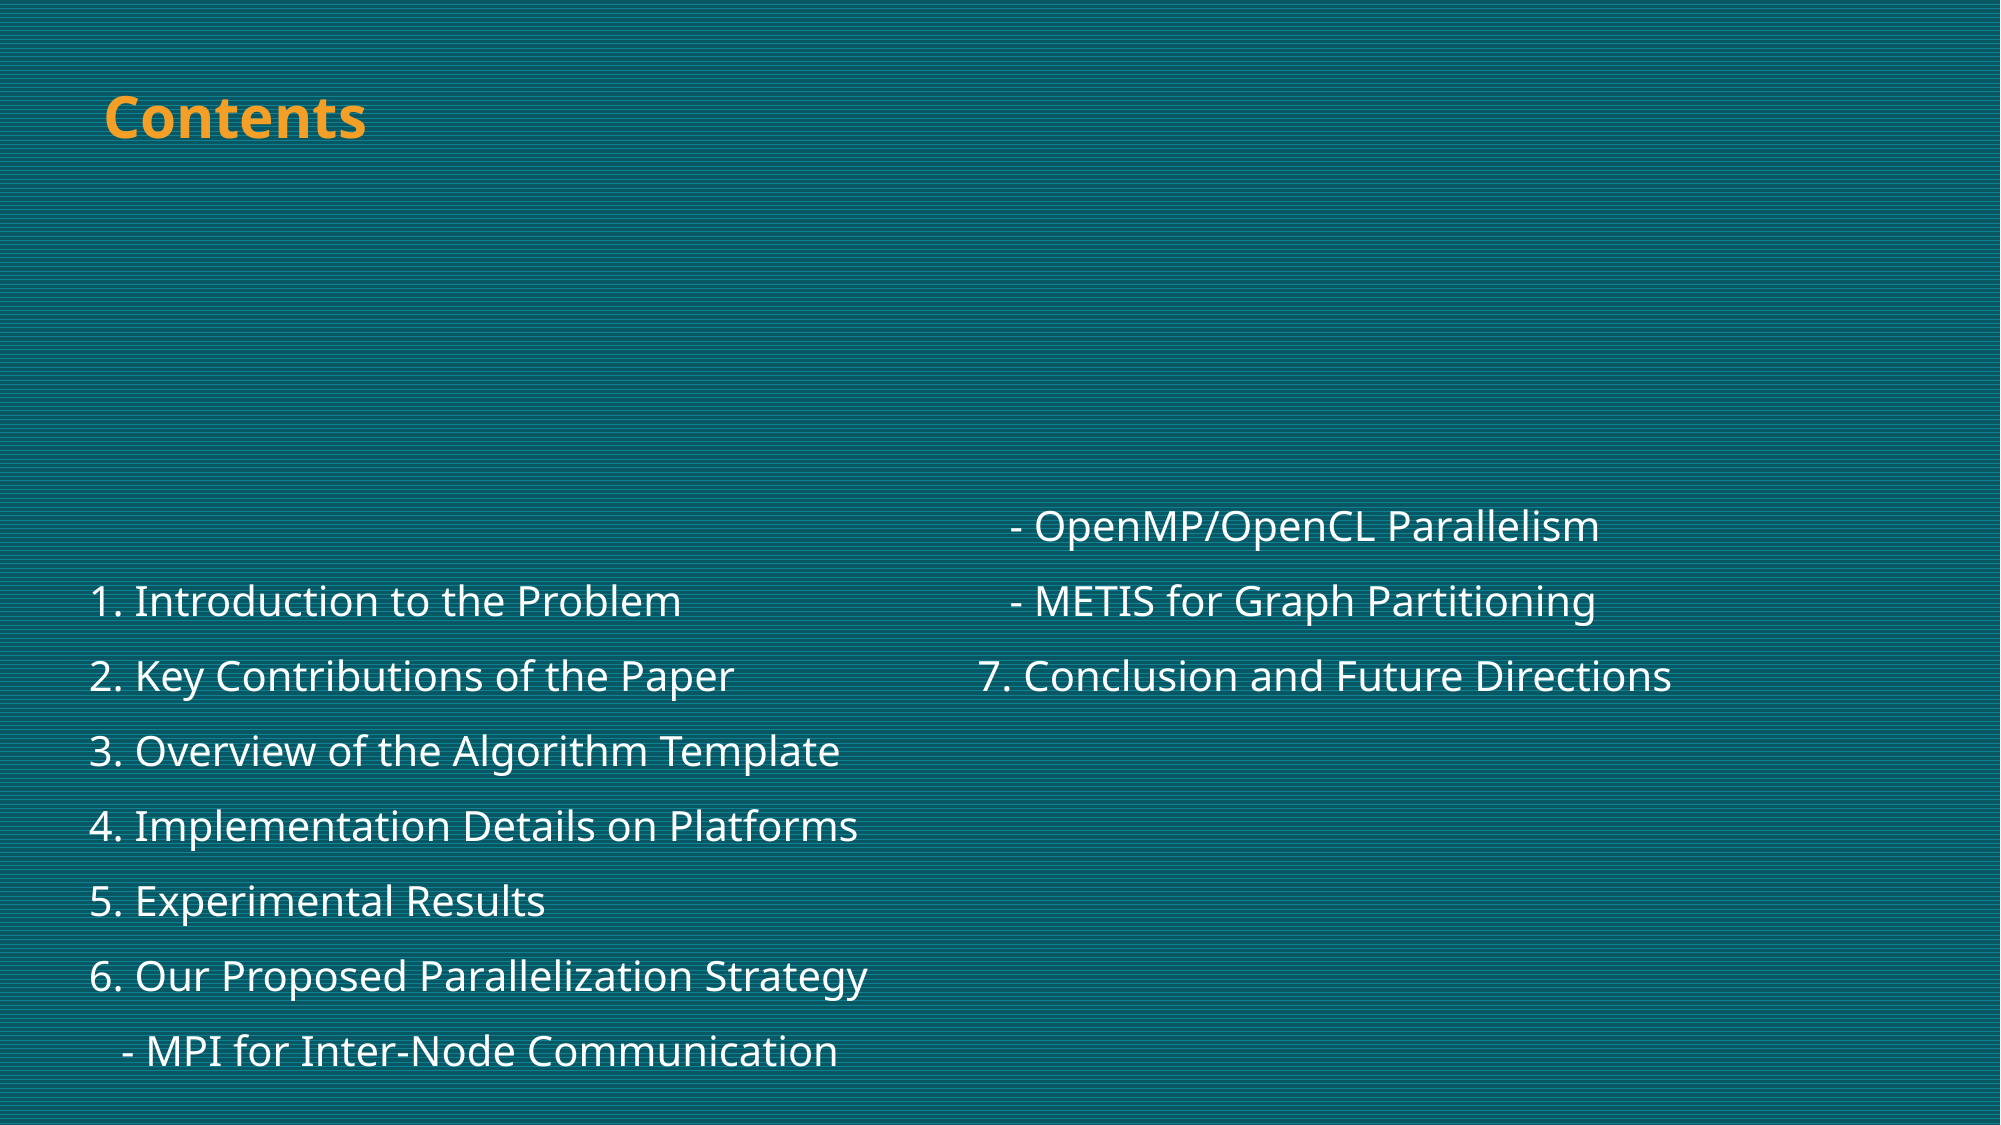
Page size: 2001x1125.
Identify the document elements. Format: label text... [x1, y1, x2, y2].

title 1. Introduction to the Problem 2. Key Contributions of the Paper 3. Overview of the Algorithm Template 4. Implementation Details on Platforms 5. Experimental Results 6. Our Proposed Parallelization Strategy - MPI for Inter-Node Communication - OpenMP/OpenCL Parallelism - METIS for Graph Partitioning 7. Conclusion and Future Directions [88, 474, 1867, 1075]
text_box Contents [88, 72, 846, 228]
